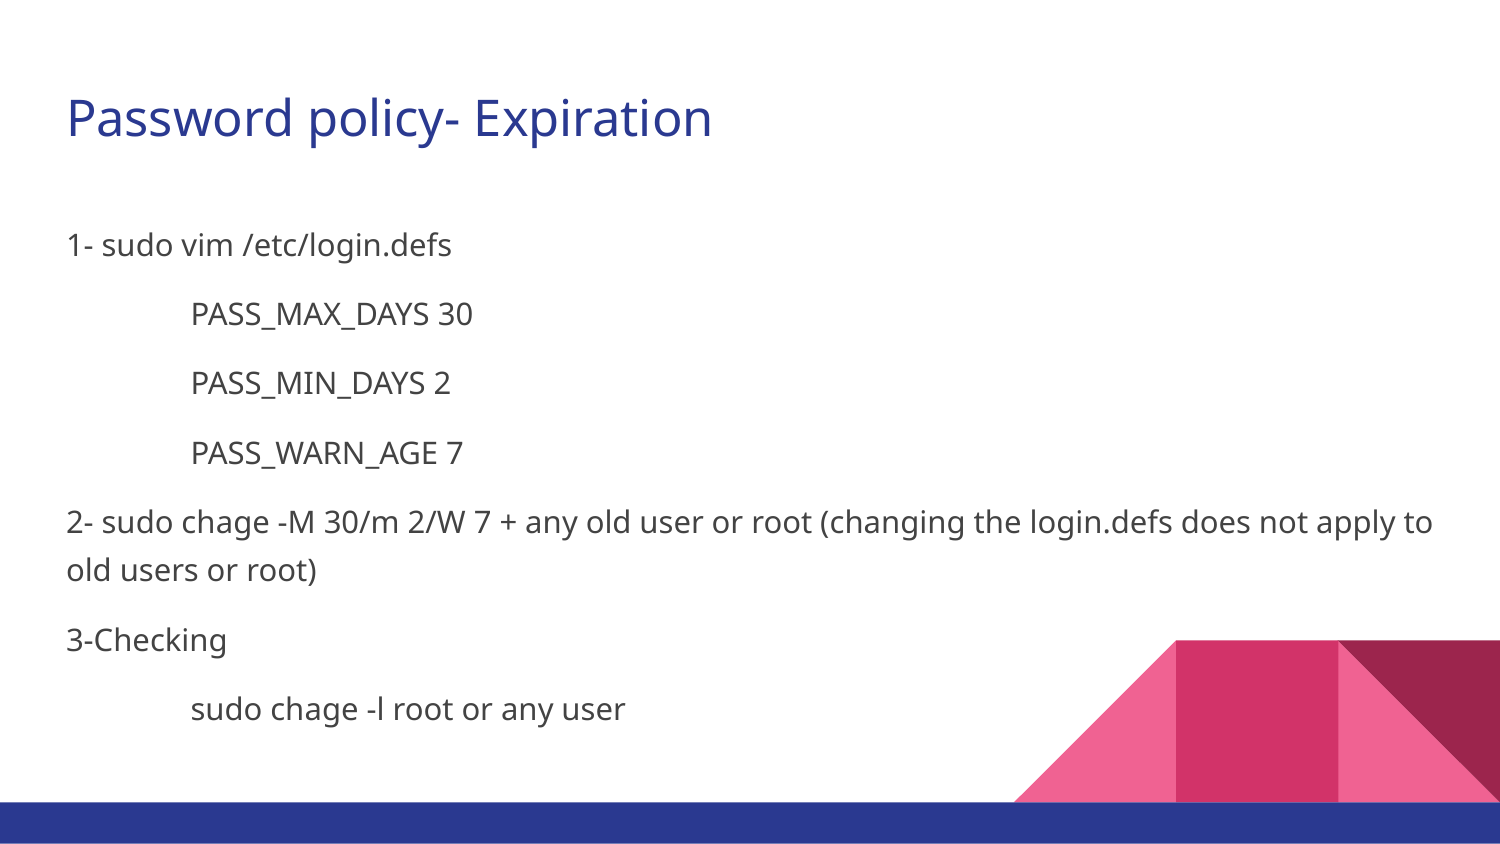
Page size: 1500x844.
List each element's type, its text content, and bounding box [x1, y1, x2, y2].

list 1- sudo vim /etc/login.defs PASS_MAX_DAYS 30 PASS_MIN_DAYS 2 PASS_WARN_AGE 7 2- sudo chage -M 30/m 2/W 7 + any old user or root (changing the login.defs does not apply to old users or root) 3-Checking sudo chage -l root or any user [51, 201, 1449, 750]
title Password policy- Expiration [51, 67, 1449, 167]
